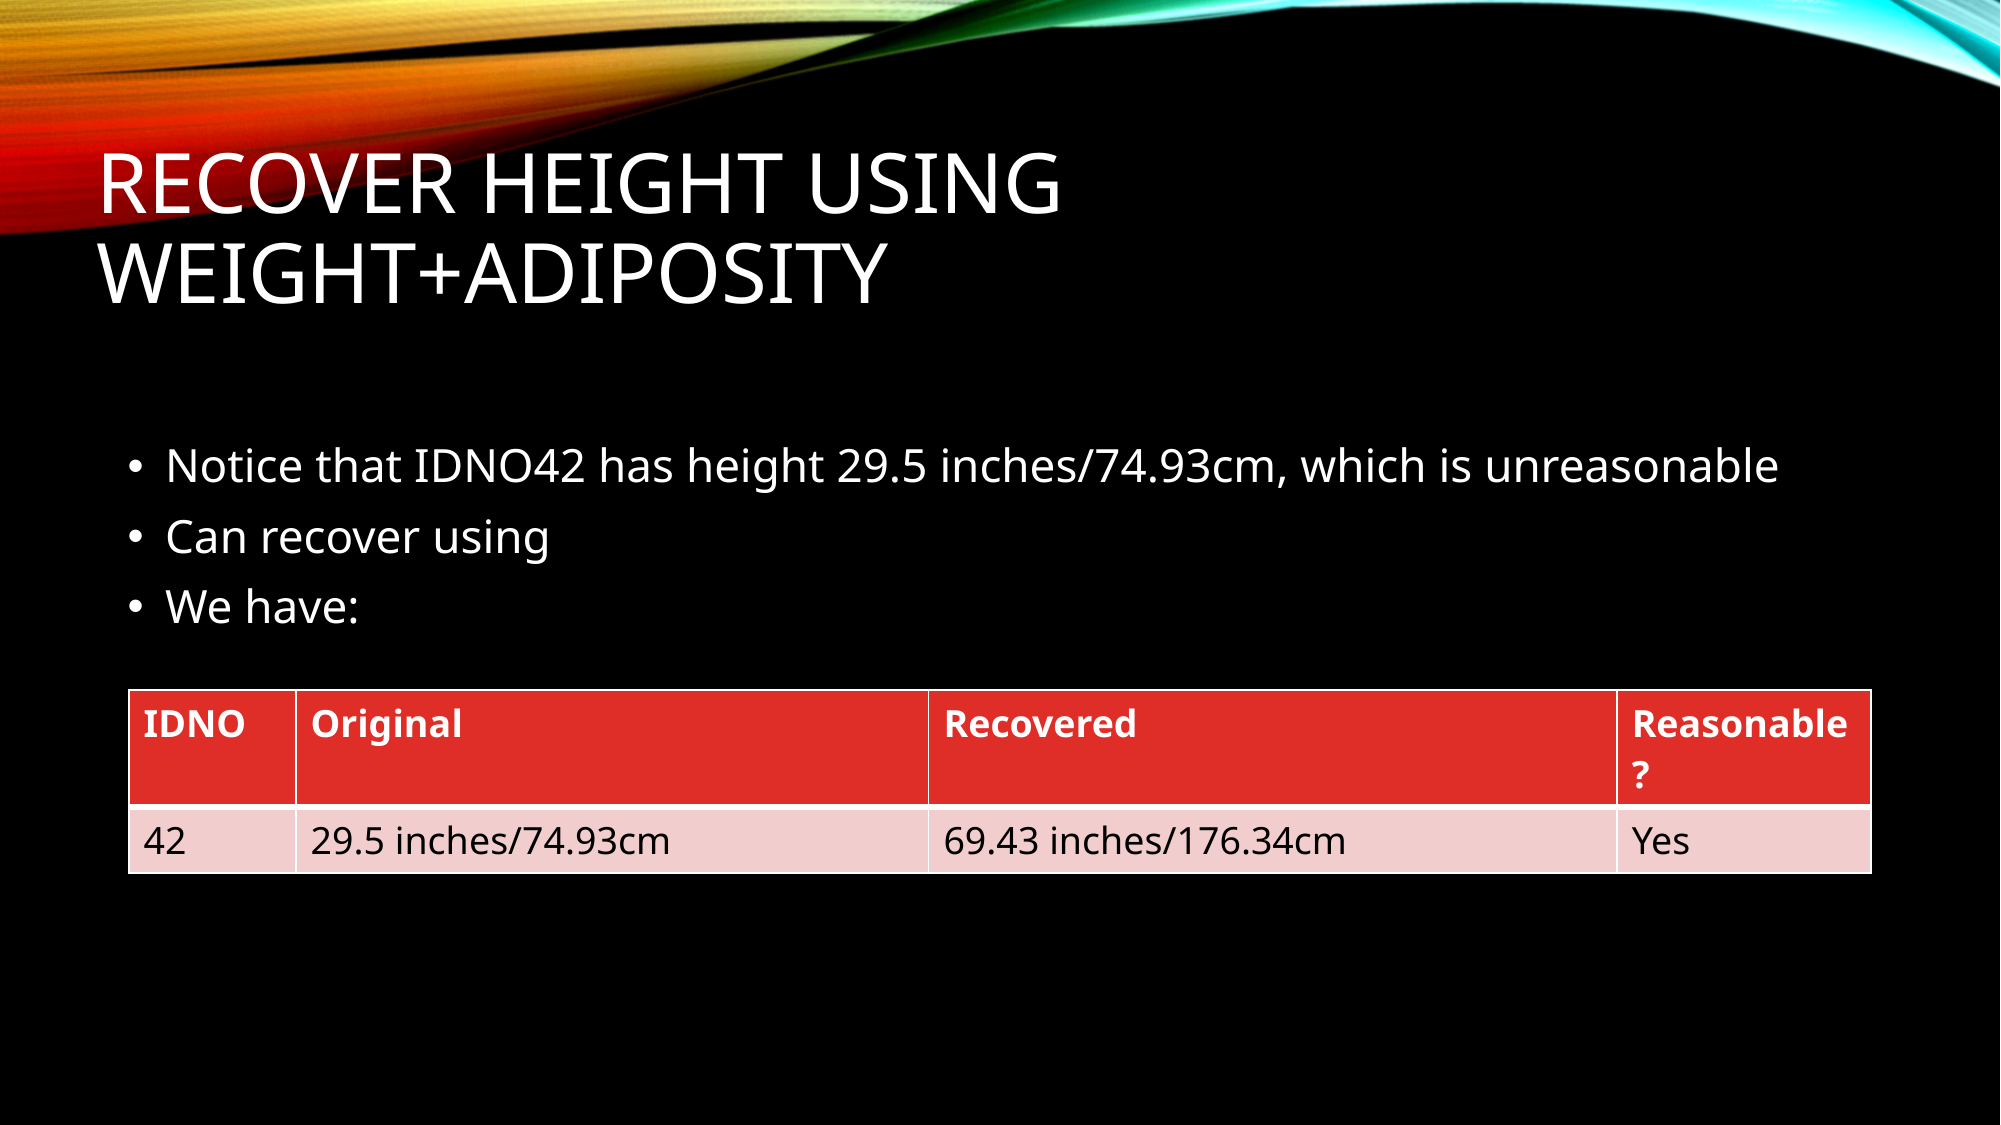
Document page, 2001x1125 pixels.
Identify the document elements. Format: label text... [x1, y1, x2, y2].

table_header Recovered [929, 691, 1616, 804]
table_header IDNO [130, 691, 295, 804]
table_cell 29.5 inches/74.93cm [297, 810, 928, 872]
table_header Original [297, 691, 928, 804]
picture [0, 0, 2000, 237]
table_cell 69.43 inches/176.34cm [929, 810, 1616, 872]
table_header Reasonable? [1618, 691, 1870, 804]
table_cell Yes [1618, 810, 1870, 872]
title Recover height using weight+adiposity [81, 125, 1888, 338]
table_cell 42 [130, 810, 295, 872]
